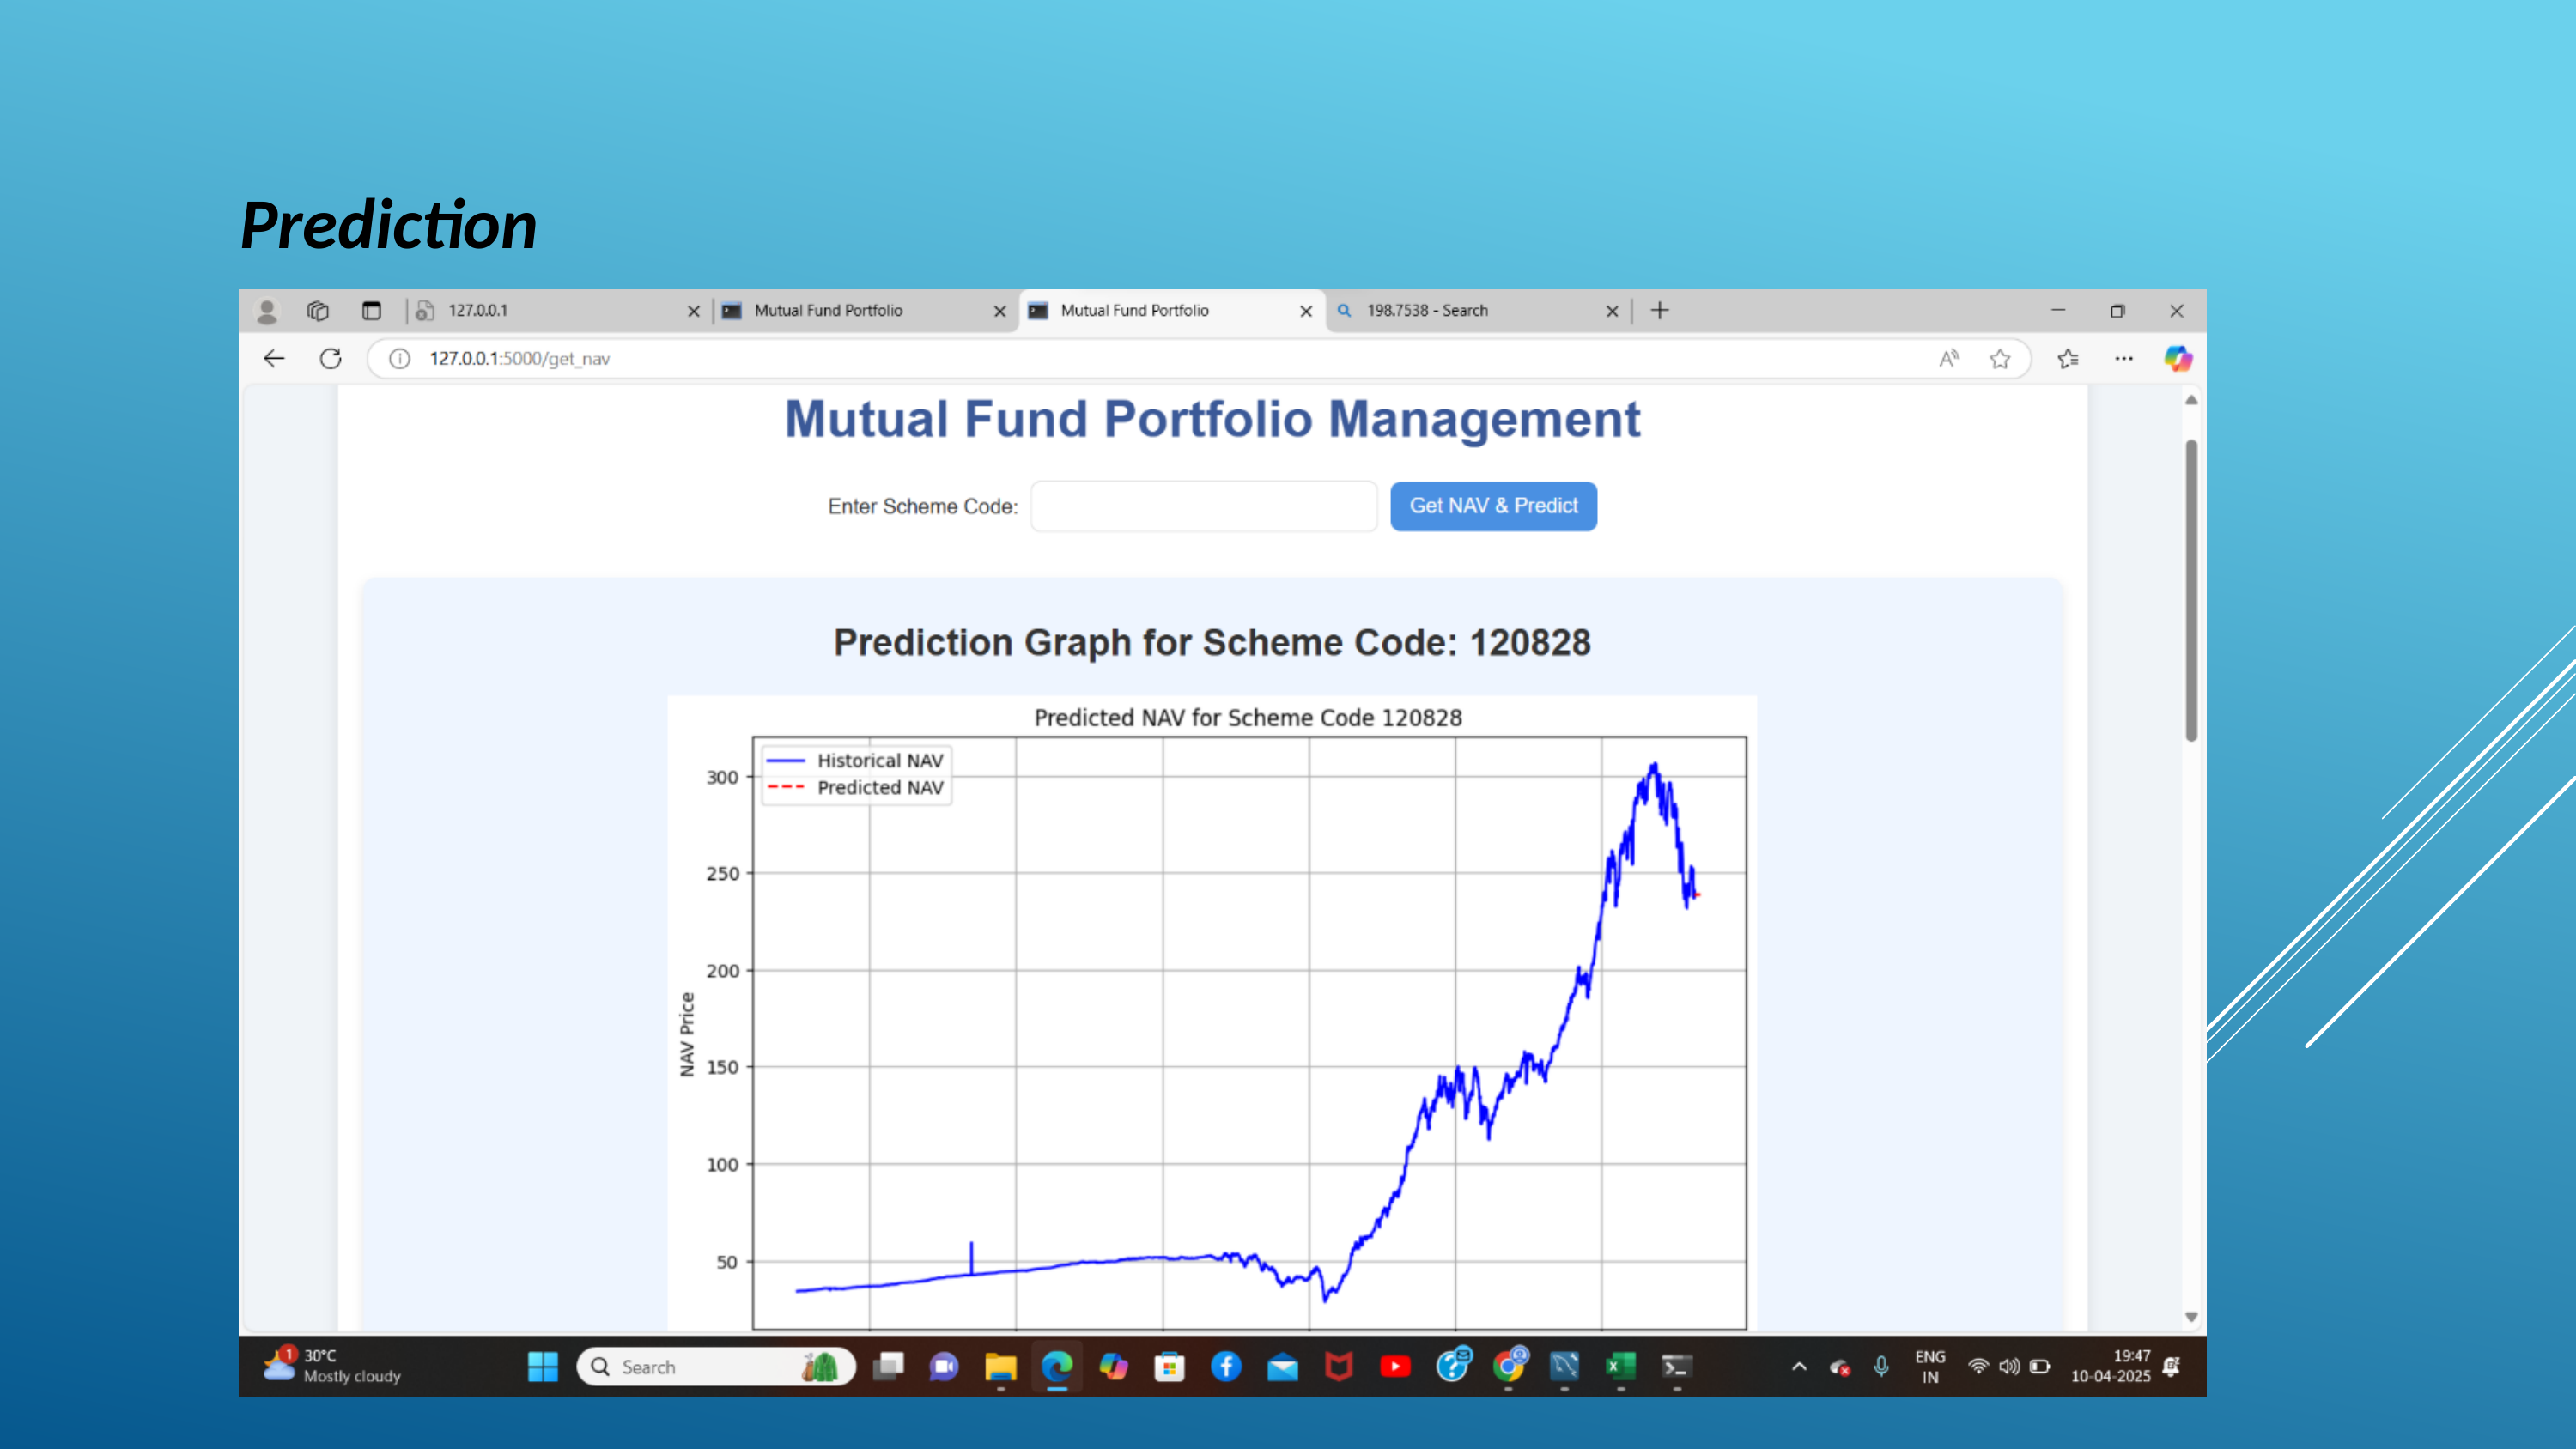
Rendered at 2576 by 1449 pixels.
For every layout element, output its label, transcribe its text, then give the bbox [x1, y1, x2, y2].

picture [239, 289, 2207, 1397]
title Prediction [143, 54, 860, 299]
